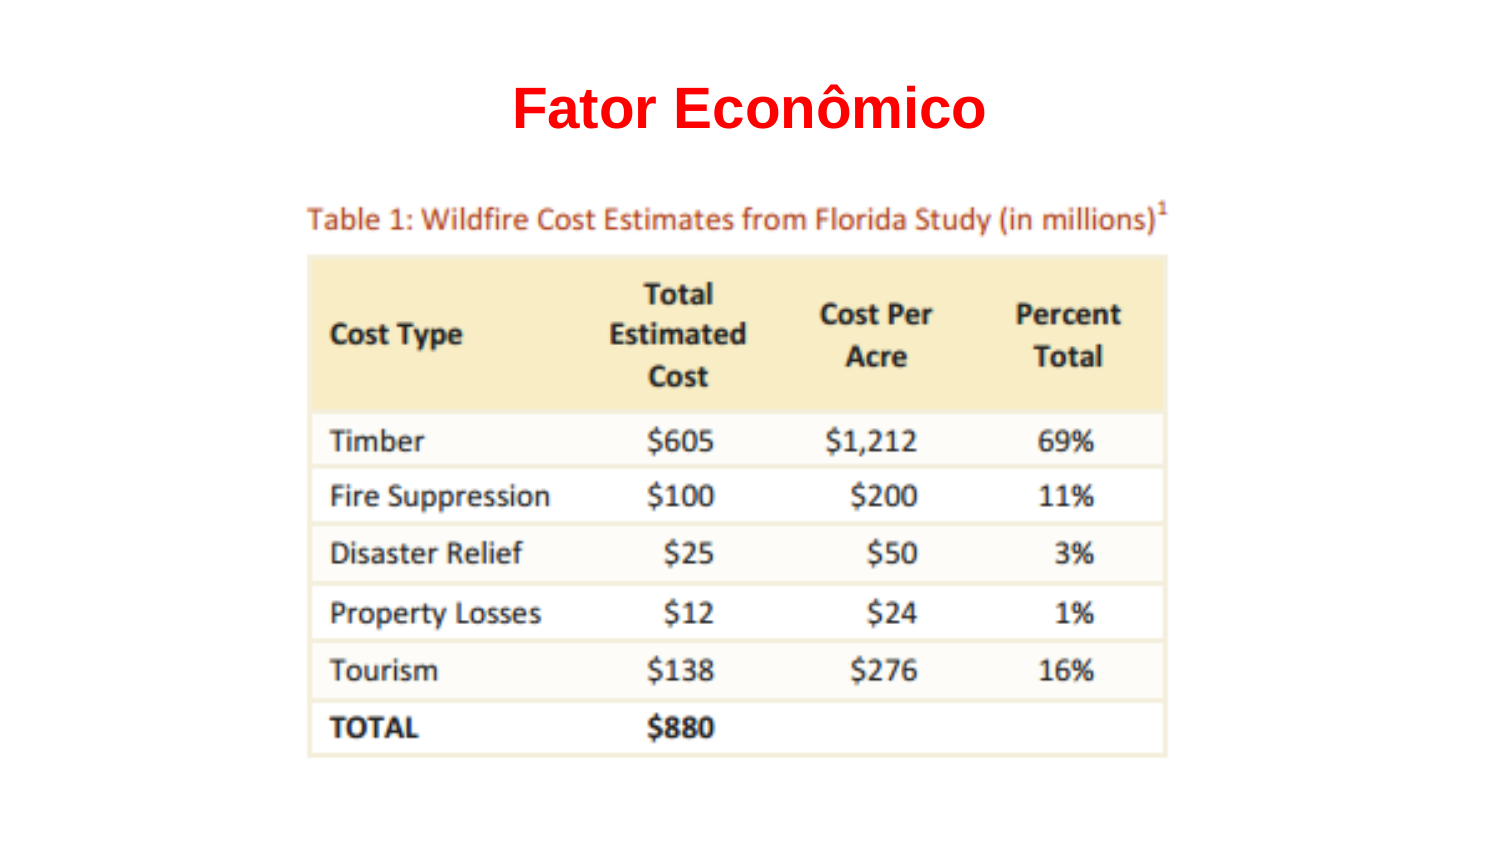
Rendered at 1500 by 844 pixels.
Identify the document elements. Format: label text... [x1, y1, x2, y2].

title Fator Econômico [51, 55, 1449, 149]
picture [292, 188, 1186, 771]
